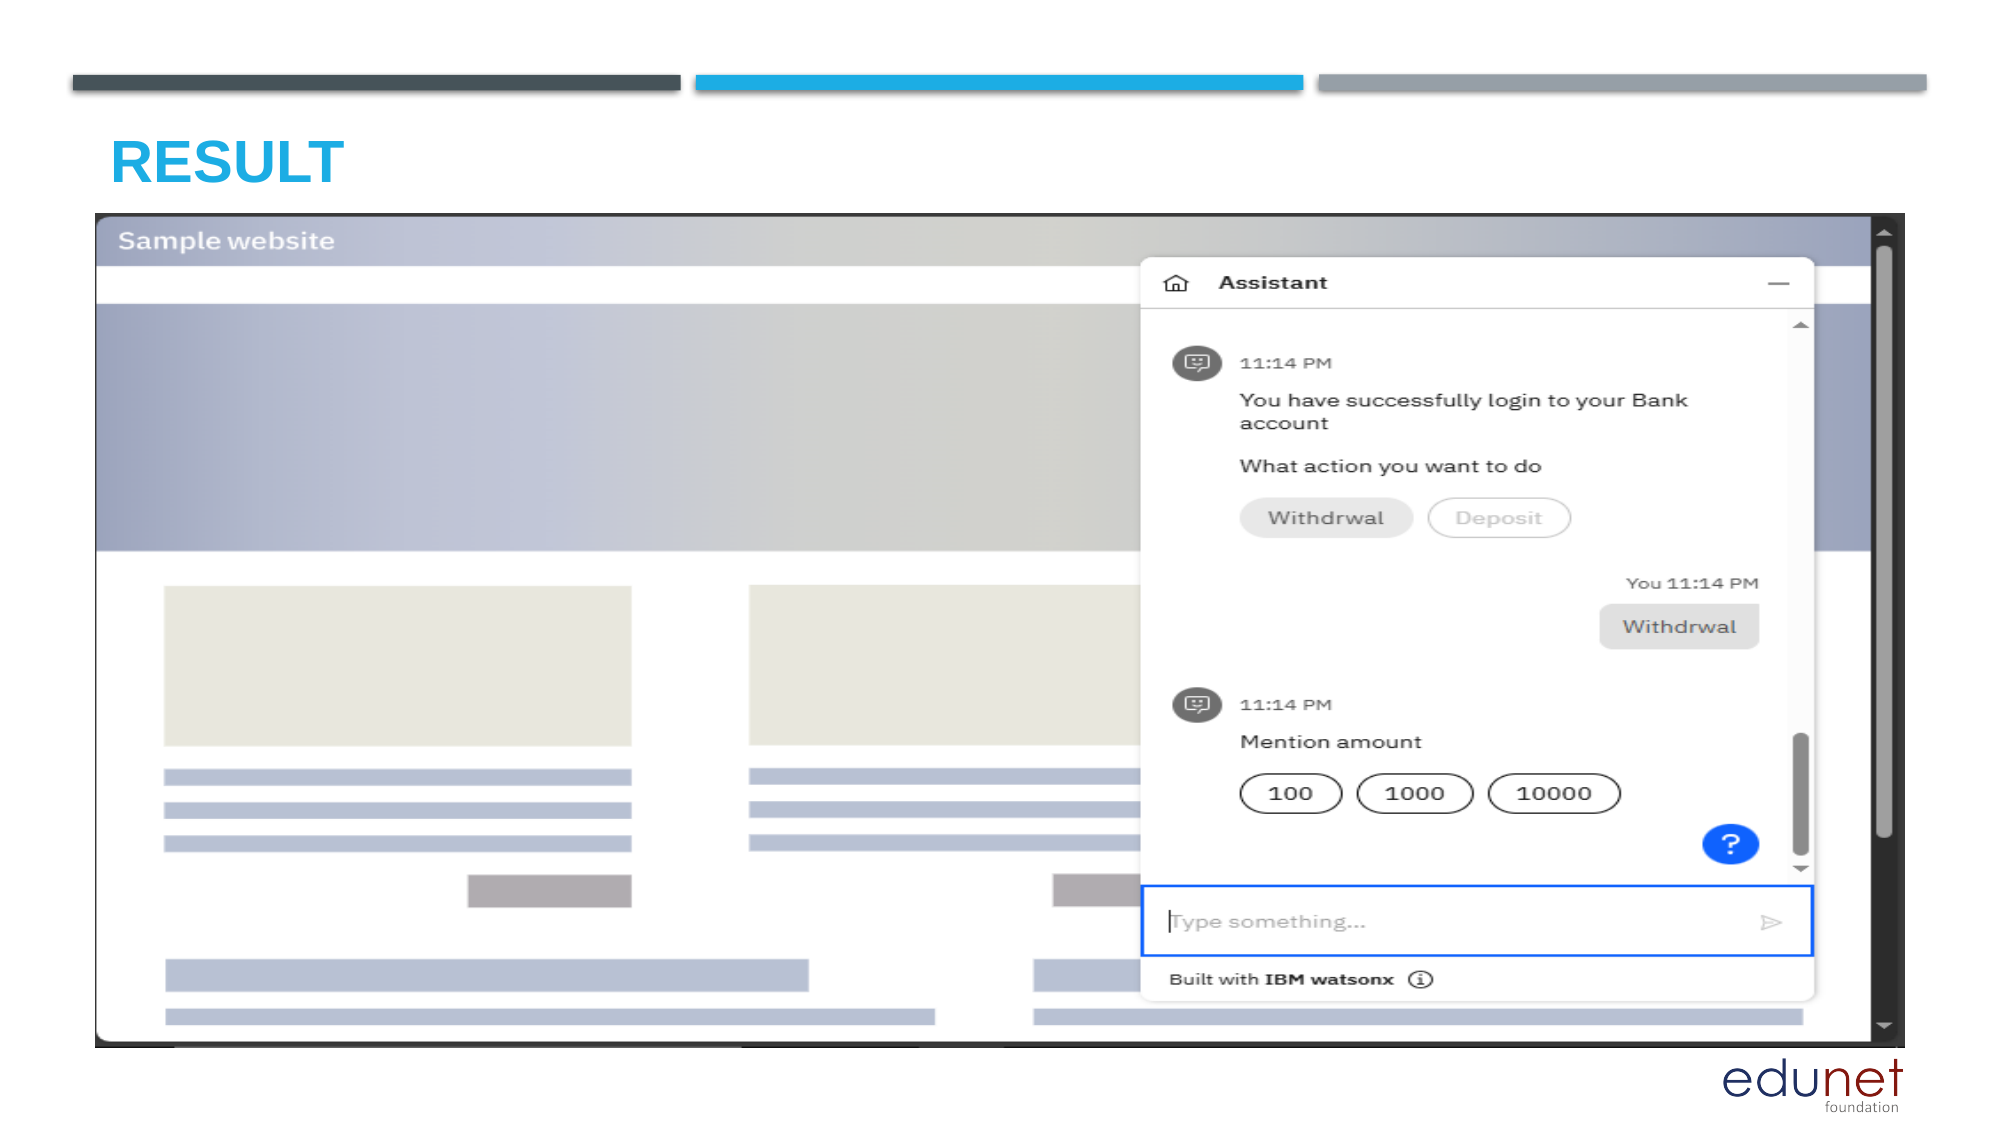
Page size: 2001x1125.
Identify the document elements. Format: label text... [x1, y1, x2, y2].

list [94, 212, 1906, 1048]
title Result [95, 115, 1905, 203]
picture [1719, 1056, 1905, 1116]
